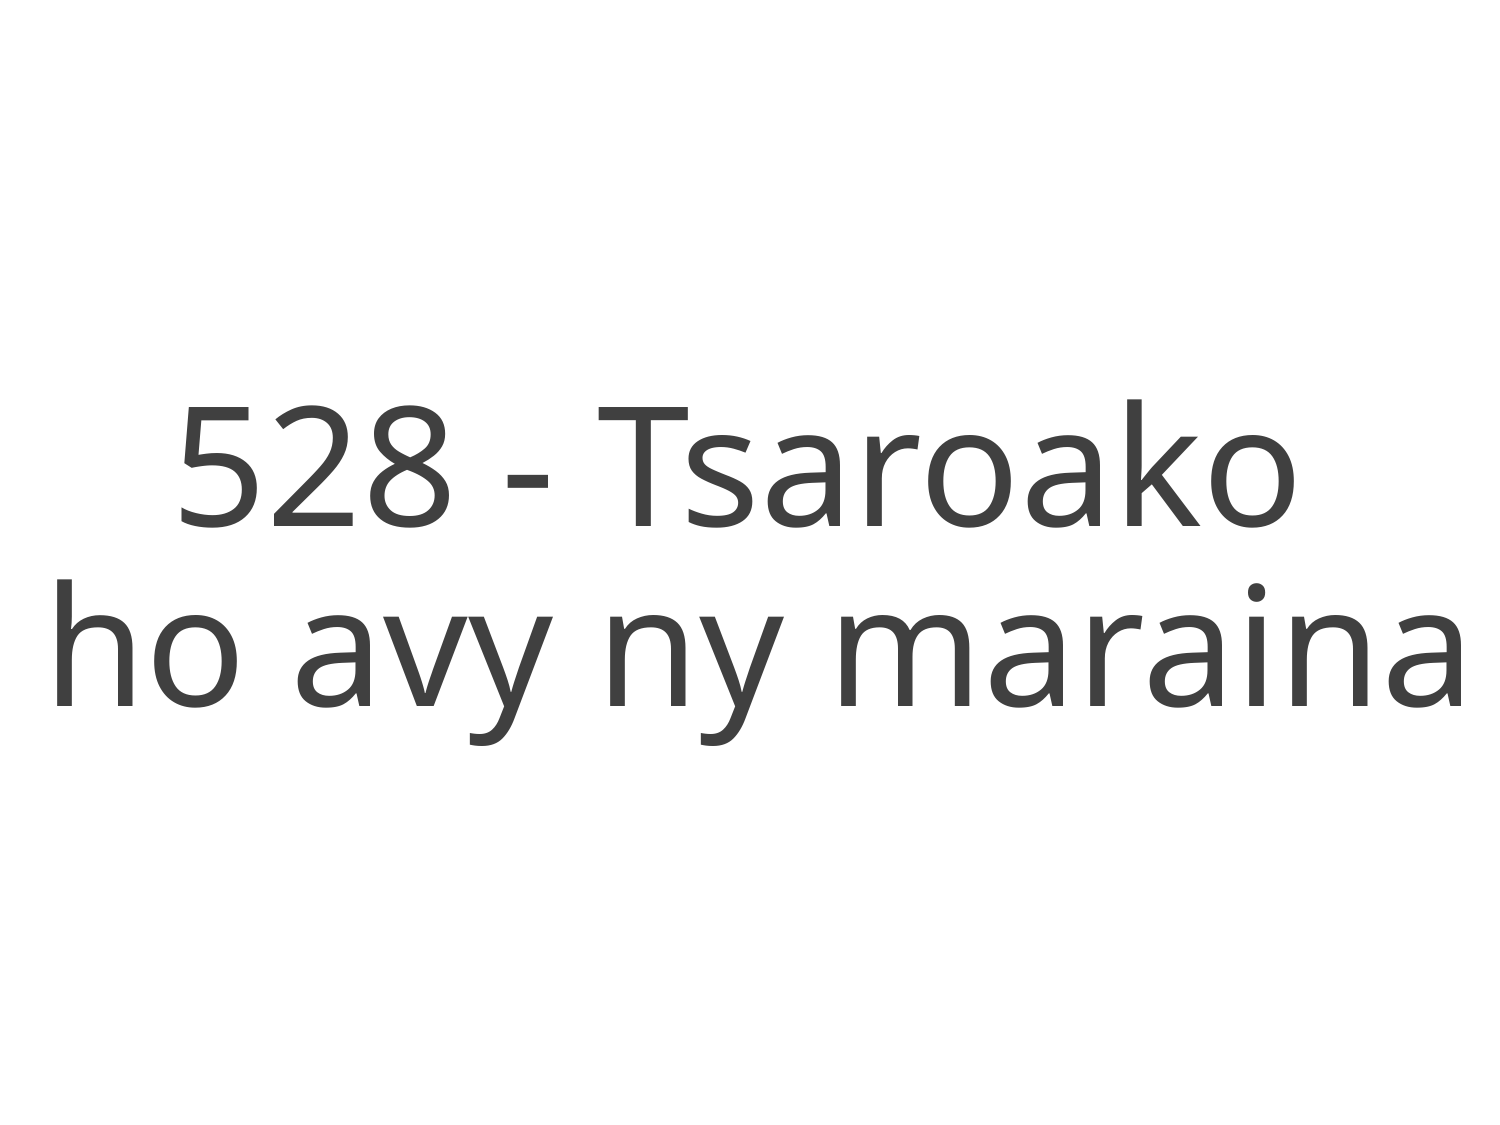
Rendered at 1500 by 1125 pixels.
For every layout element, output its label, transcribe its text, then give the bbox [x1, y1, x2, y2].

title 528 - Tsaroako ho avy ny maraina [0, 453, 1500, 672]
